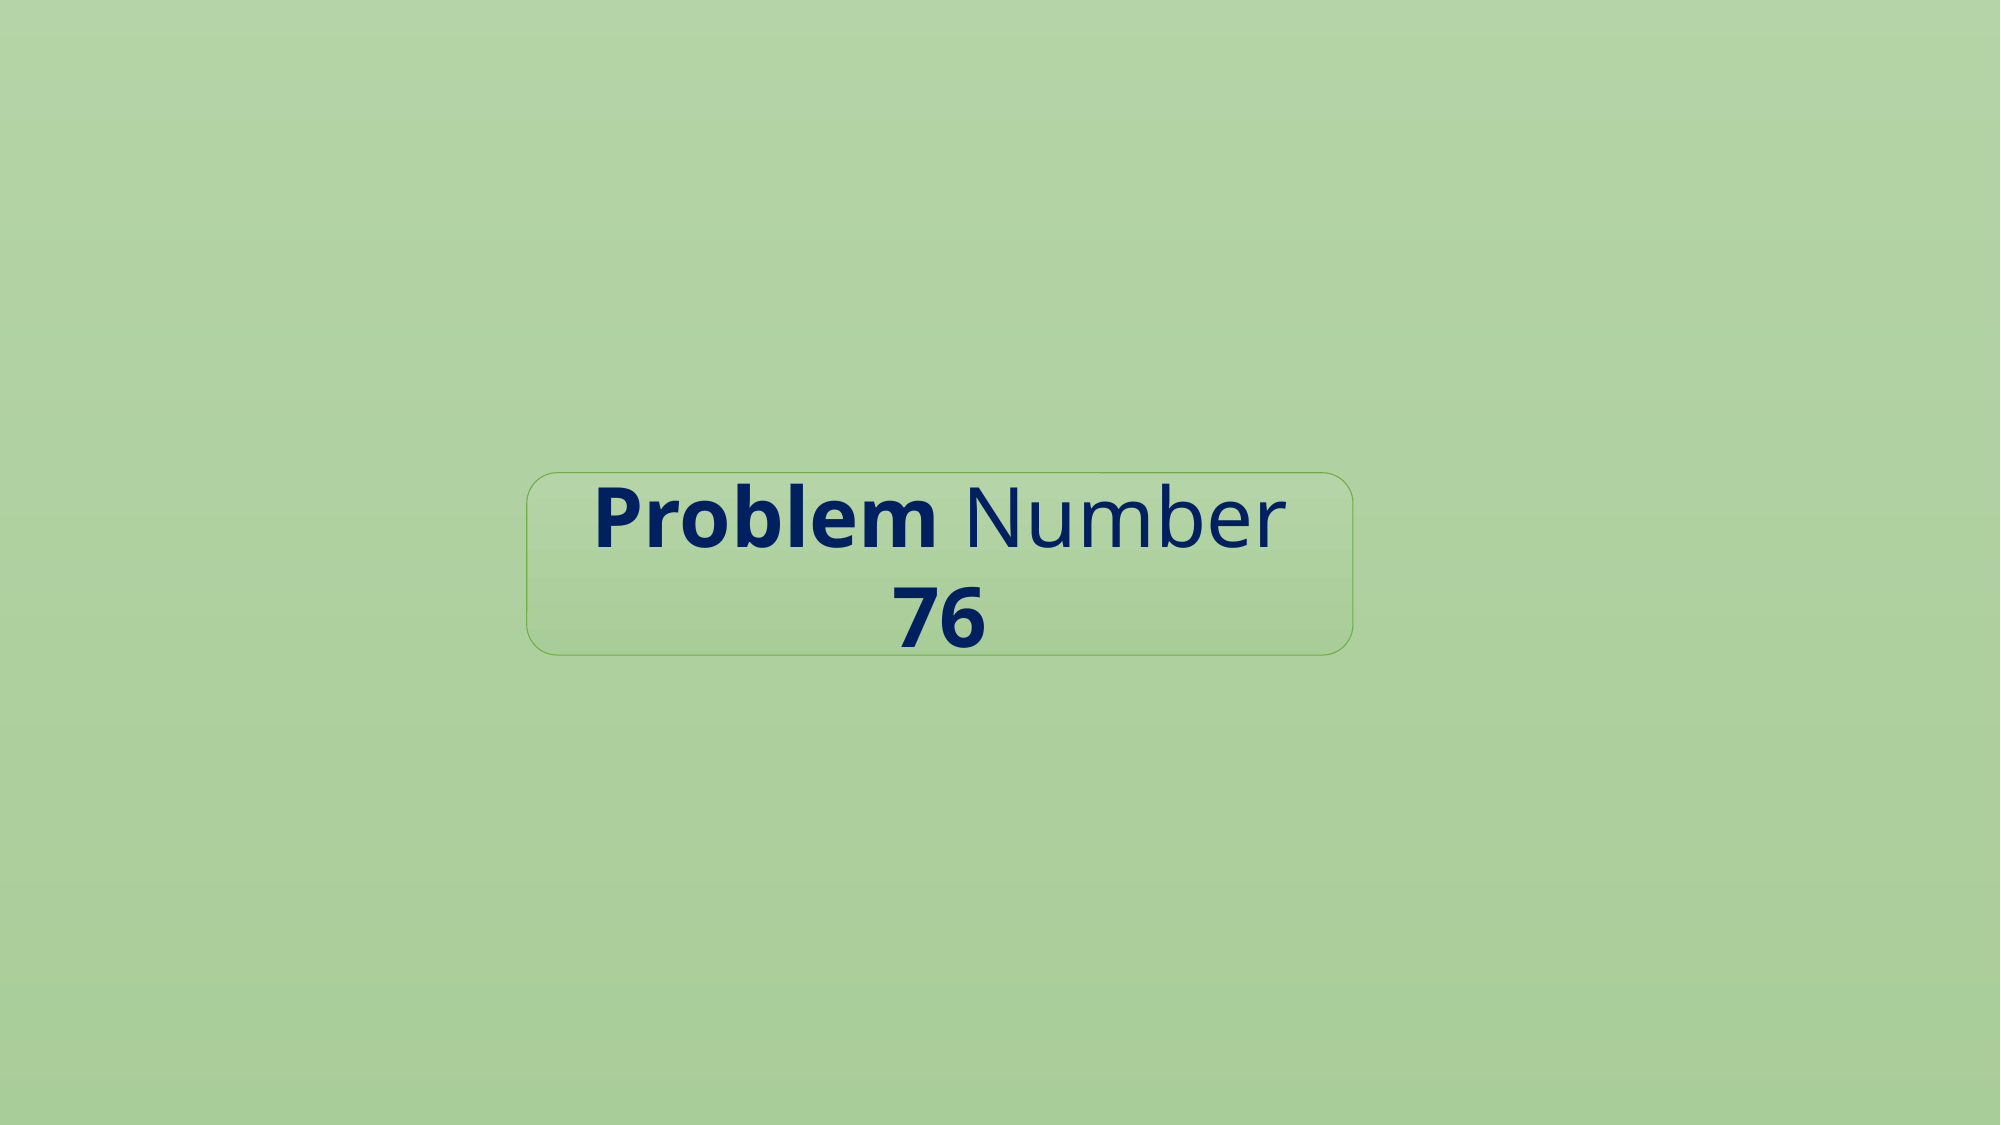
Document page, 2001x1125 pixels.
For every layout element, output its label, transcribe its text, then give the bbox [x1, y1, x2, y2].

text_box Problem Number 76 [526, 472, 1354, 656]
